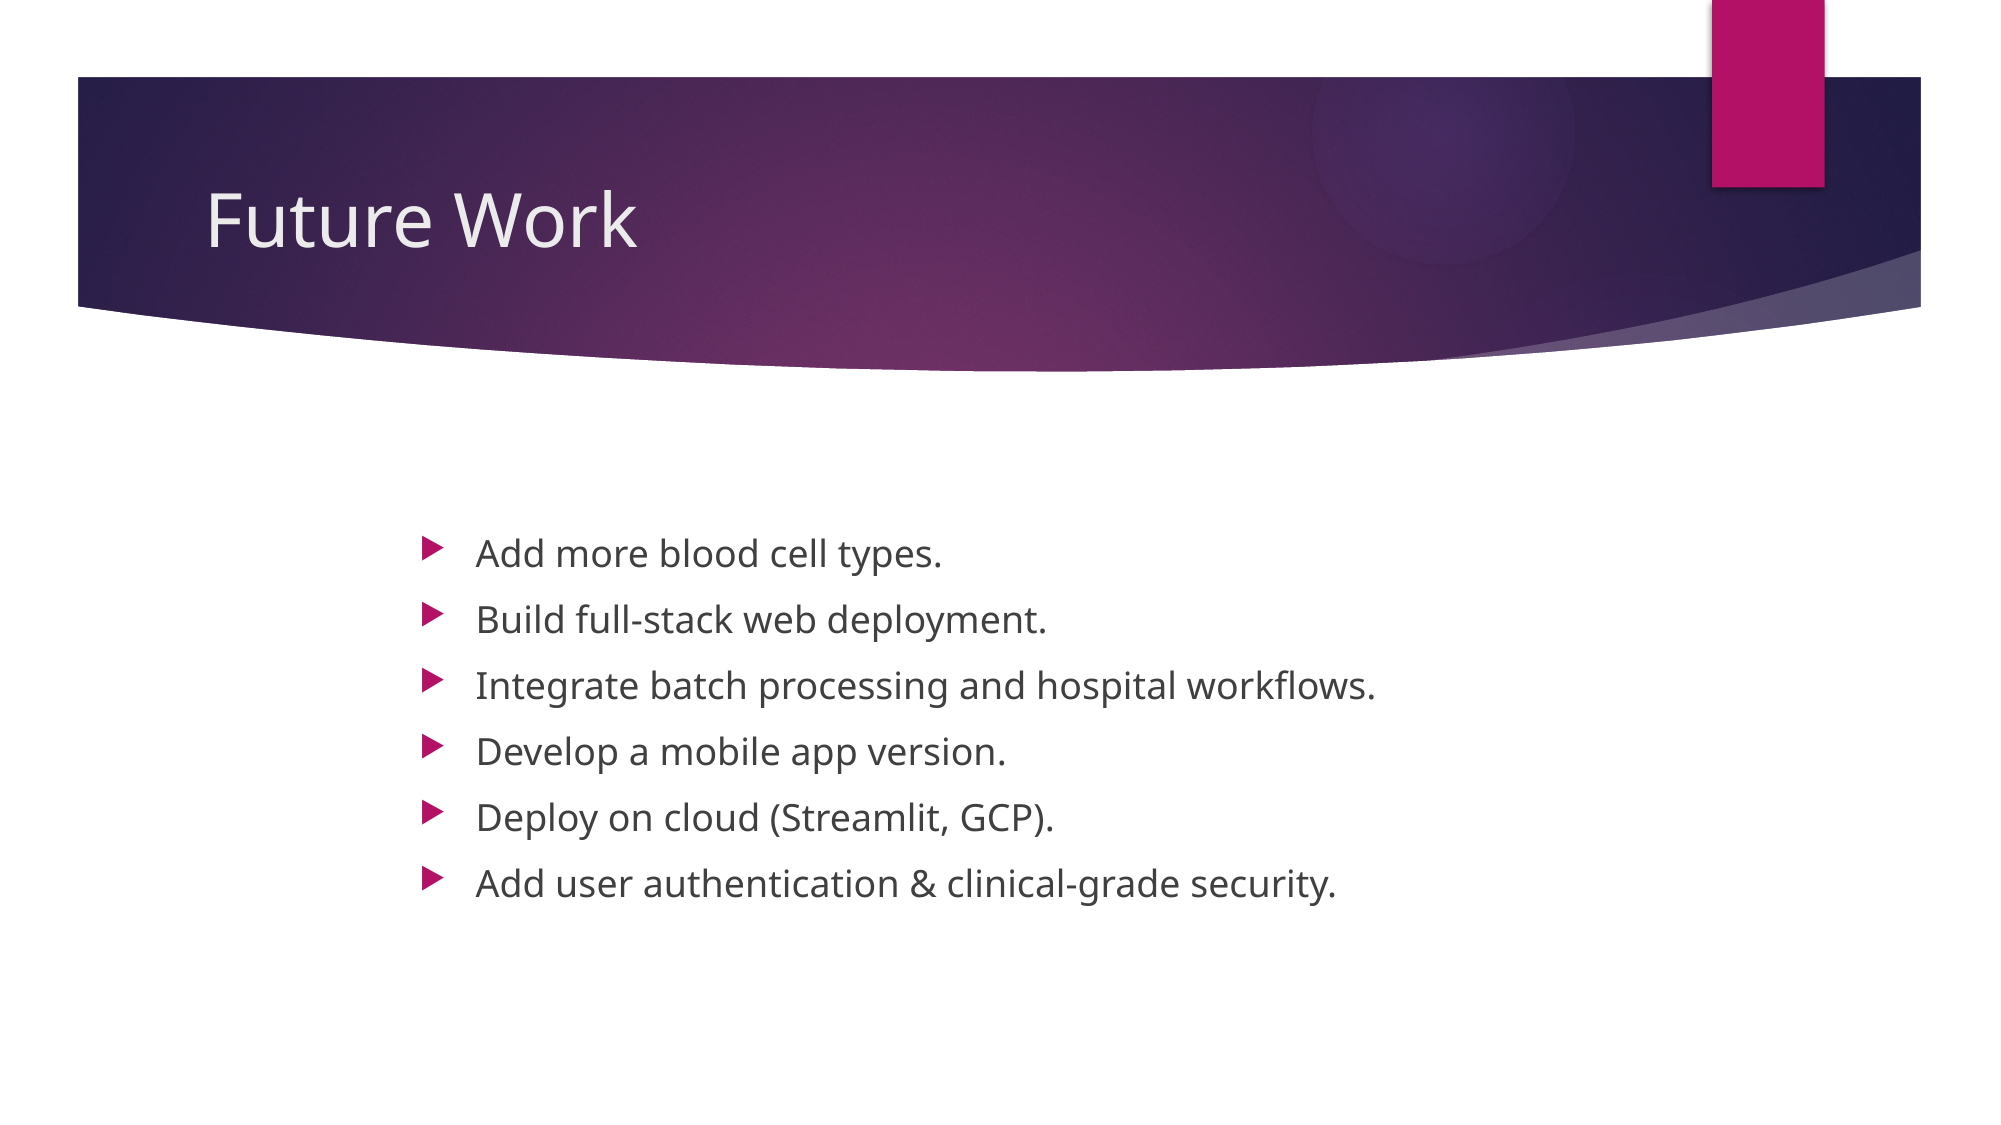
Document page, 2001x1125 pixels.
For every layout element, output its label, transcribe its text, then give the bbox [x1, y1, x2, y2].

title Future Work [189, 159, 1627, 276]
list Add more blood cell types. Build full-stack web deployment. Integrate batch processing and hospital workflows. Develop a mobile app version. Deploy on cloud (Streamlit, GCP). Add user authentication & clinical-grade security. [404, 522, 1853, 1084]
